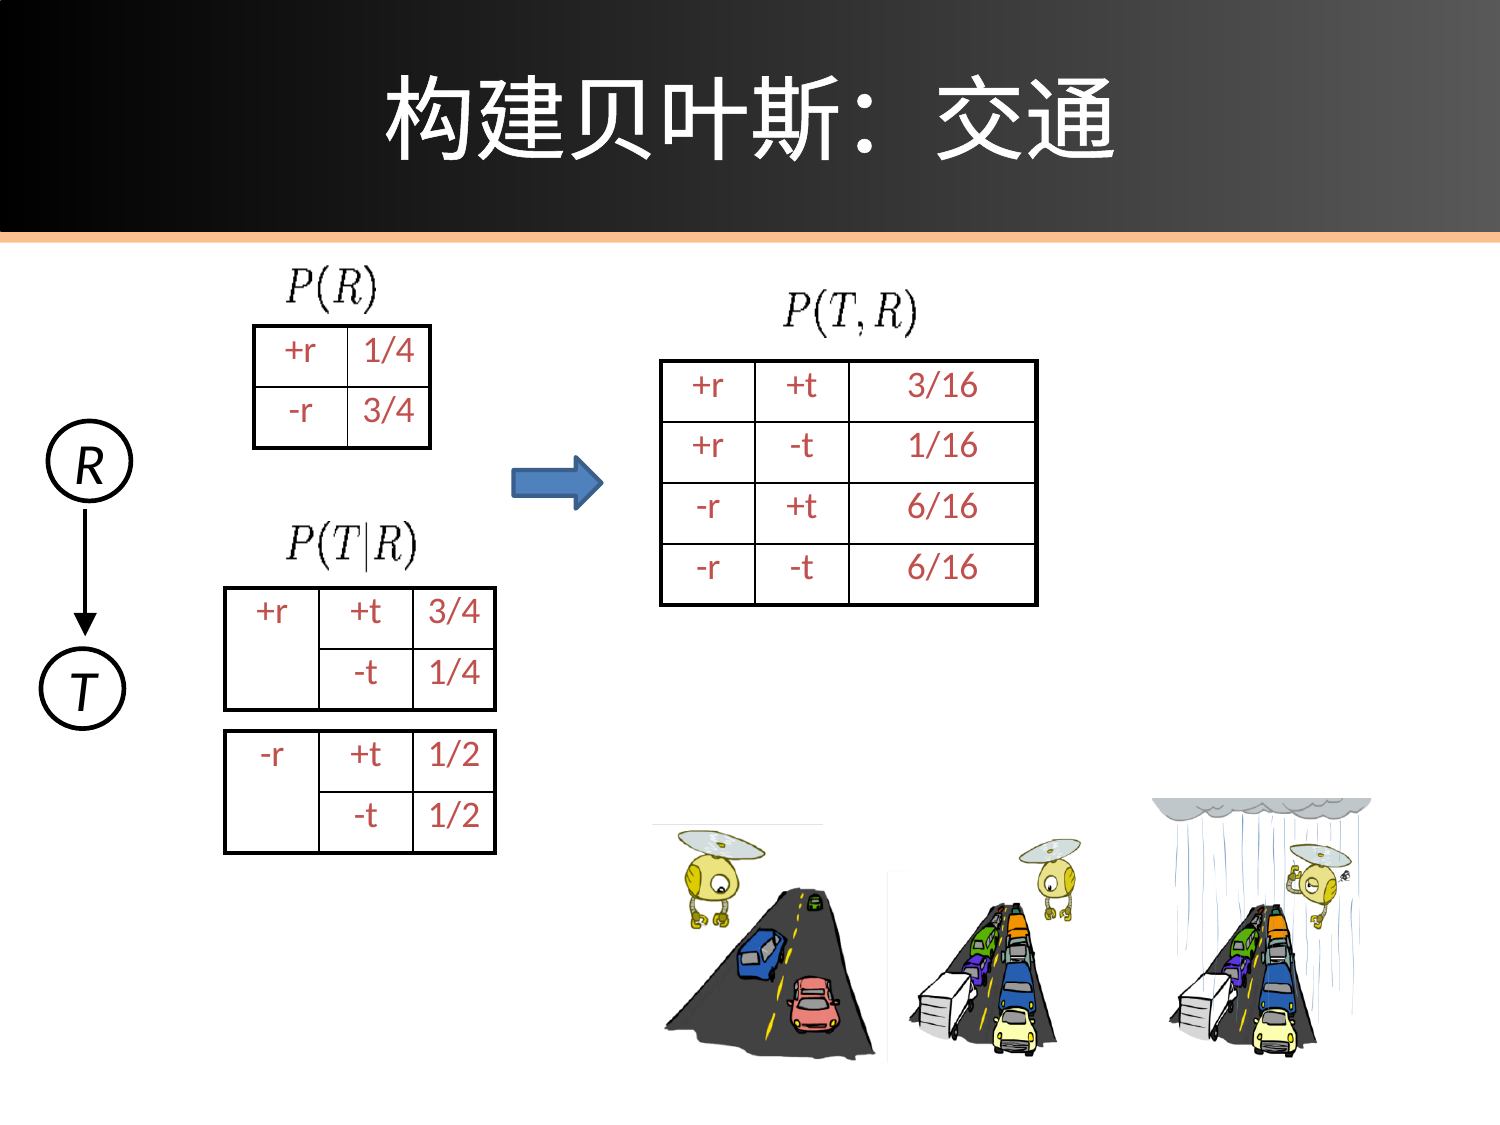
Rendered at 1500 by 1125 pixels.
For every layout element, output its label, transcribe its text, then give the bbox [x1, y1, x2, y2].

table_header 3/4 [414, 590, 493, 648]
table_cell 6/16 [850, 484, 1034, 543]
table_header +r [663, 363, 754, 421]
table_cell 1/16 [850, 423, 1034, 482]
picture [652, 798, 1406, 1071]
table_cell +t [756, 484, 848, 543]
table_cell 3/4 [348, 388, 428, 446]
table_cell -t [756, 545, 848, 603]
table_cell 6/16 [850, 545, 1034, 603]
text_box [40, 420, 132, 729]
text_box [511, 455, 604, 511]
table_header +t [320, 590, 412, 648]
picture [285, 521, 417, 574]
table_cell -r [663, 545, 754, 603]
title 构建贝叶斯：交通 [0, 0, 1500, 232]
table_cell -r [256, 388, 347, 446]
picture [285, 264, 377, 314]
table_header +t [756, 363, 848, 421]
table_cell -t [320, 793, 412, 851]
table_cell 1/2 [414, 793, 493, 851]
table_cell -r [663, 484, 754, 543]
table_header -r [227, 733, 318, 851]
table_header +r [256, 328, 347, 386]
table_header 1/4 [348, 328, 428, 386]
table_cell +r [663, 423, 754, 482]
table_header +t [320, 733, 412, 791]
table_header 1/2 [414, 733, 493, 791]
table_header +r [227, 590, 318, 708]
table_cell 1/4 [414, 650, 493, 708]
picture [781, 288, 917, 339]
table_header 3/16 [850, 363, 1034, 421]
table_cell -t [320, 650, 412, 708]
table_cell -t [756, 423, 848, 482]
